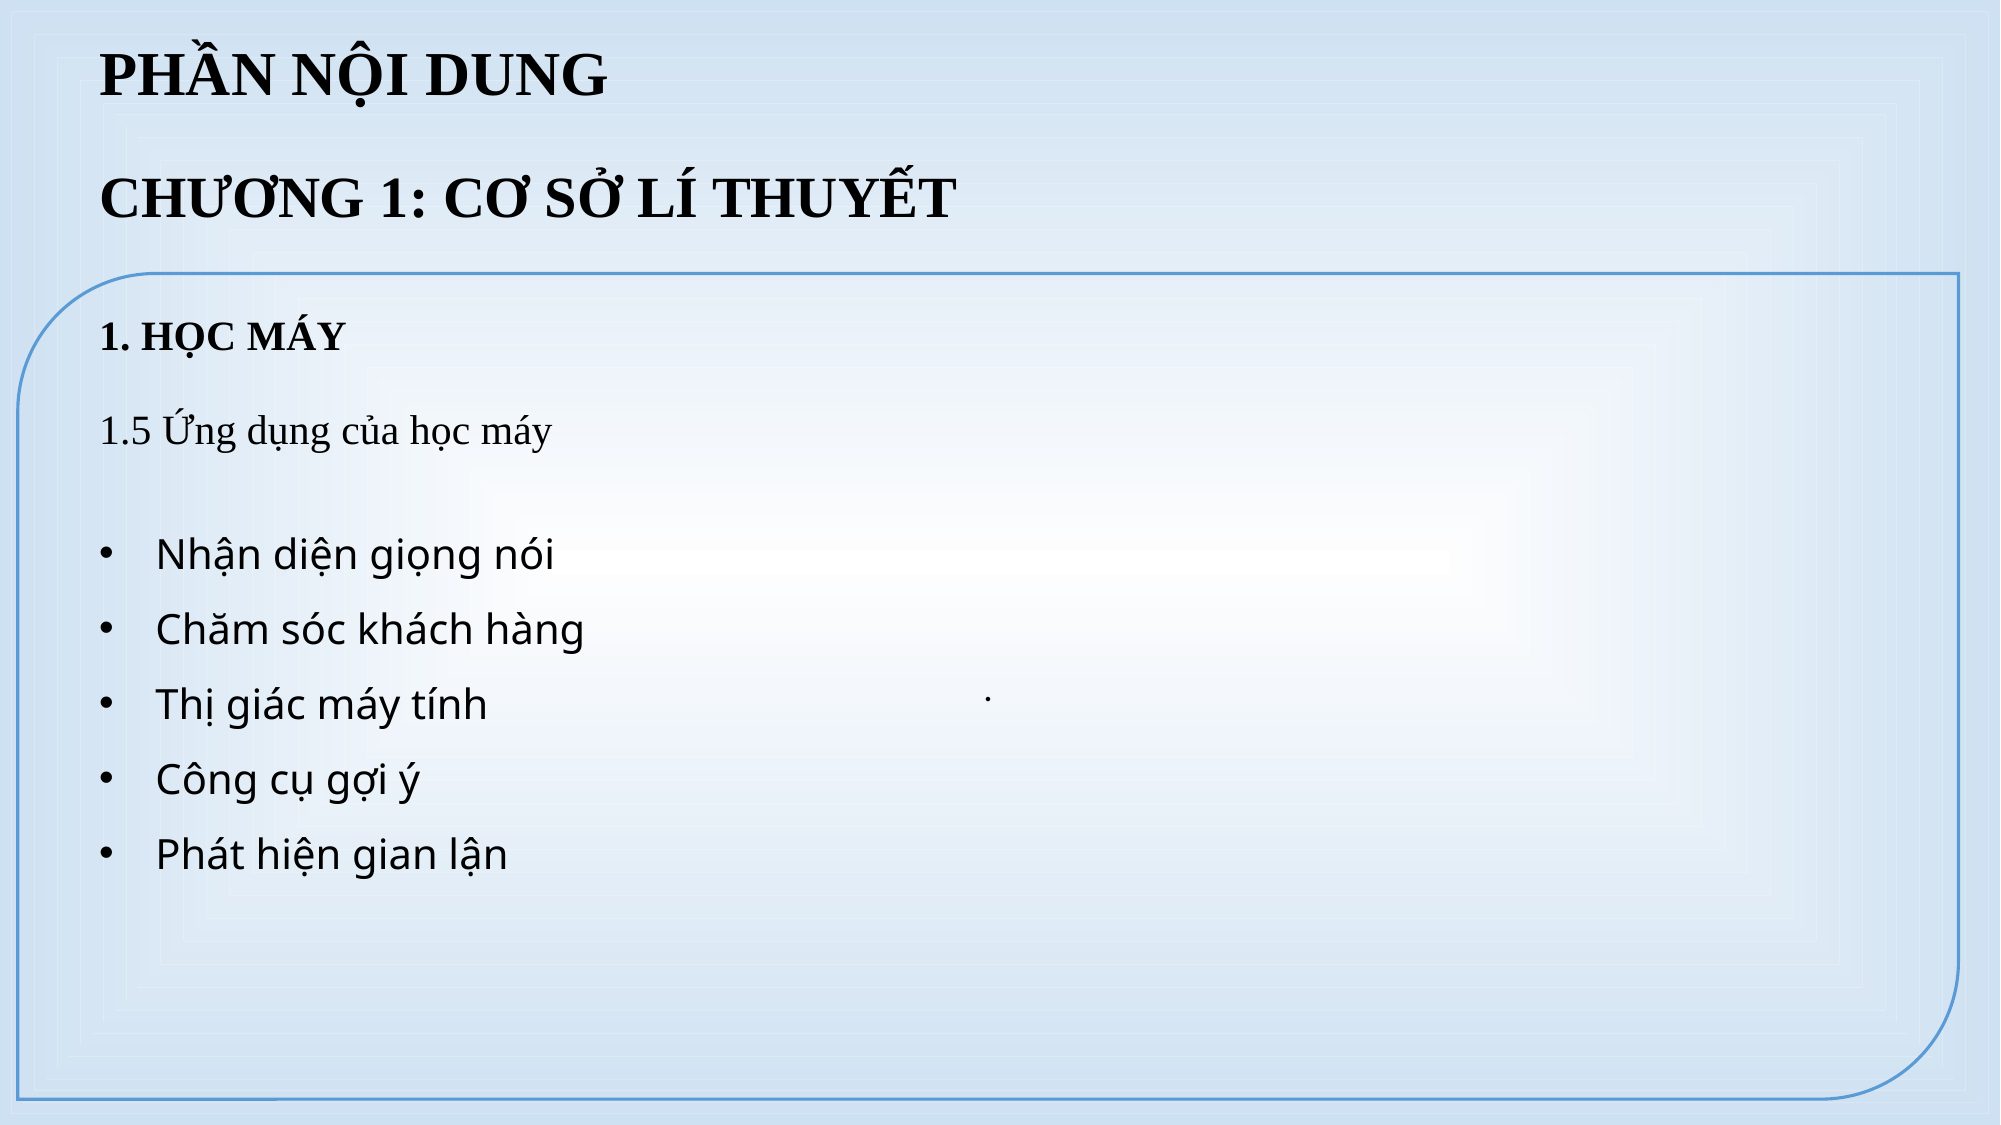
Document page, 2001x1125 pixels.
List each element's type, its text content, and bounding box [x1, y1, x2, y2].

text_box 1. HỌC MÁY [84, 301, 529, 367]
text_box CHƯƠNG 1: CƠ SỞ LÍ THUYẾT [84, 152, 1005, 237]
text_box . [16, 271, 1961, 1101]
text_box PHẦN NỘI DUNG [84, 25, 834, 116]
text_box 1.5 Ứng dụng của học máy Nhận diện giọng nói Chăm sóc khách hàng Thị giác máy tính Công cụ gợi ý Phát hiện gian lận [84, 395, 1827, 935]
